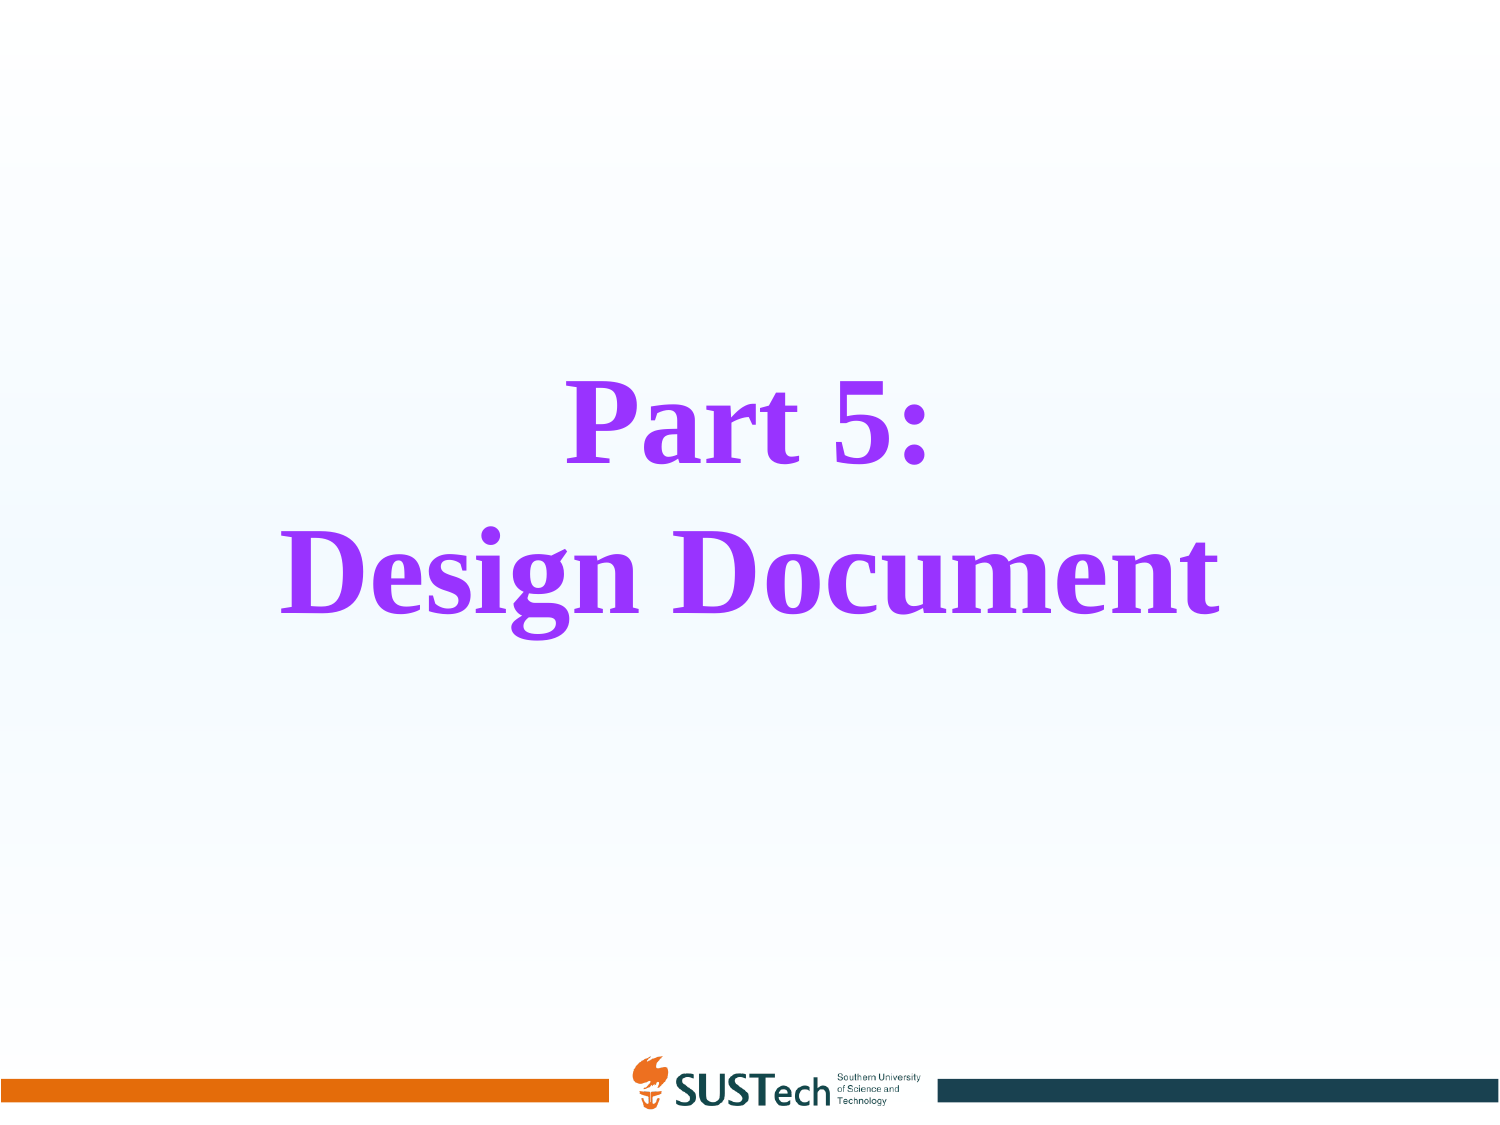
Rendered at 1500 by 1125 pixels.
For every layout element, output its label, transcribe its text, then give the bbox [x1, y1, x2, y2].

picture [607, 1036, 939, 1125]
text_box Part 5: Design Document [169, 330, 1331, 646]
